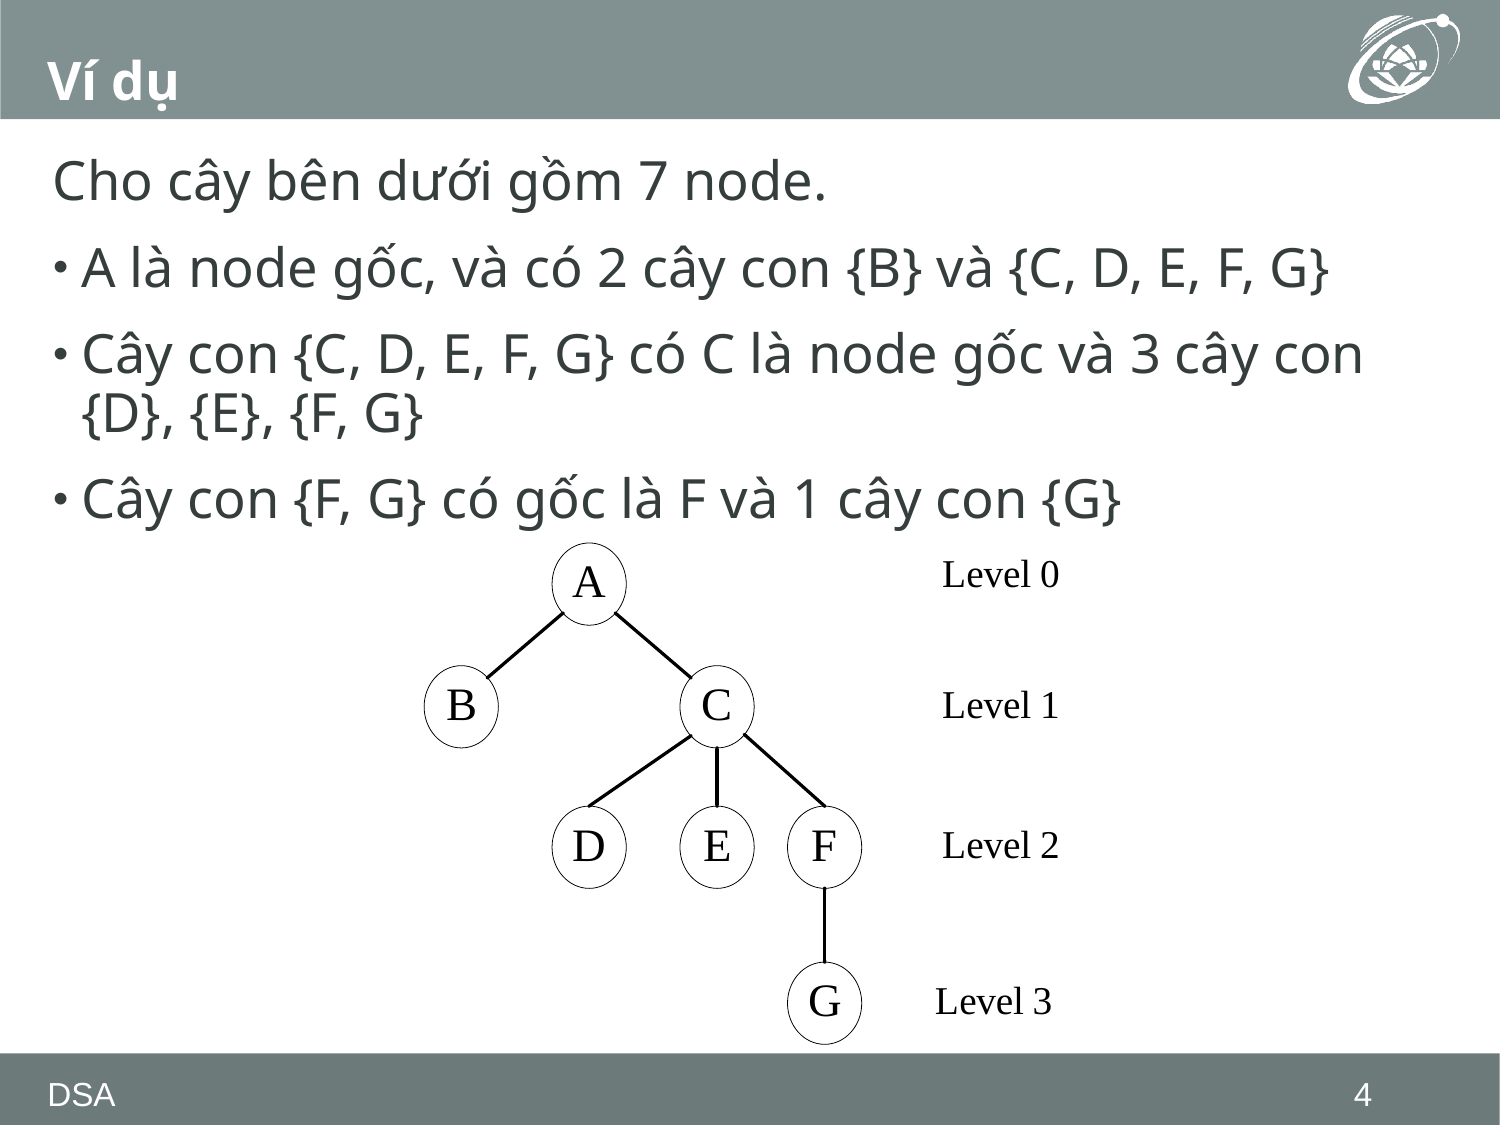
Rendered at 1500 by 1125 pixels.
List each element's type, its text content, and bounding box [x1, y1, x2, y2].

title Ví dụ [32, 0, 1468, 120]
picture [418, 537, 1082, 1050]
list Cho cây bên dưới gồm 7 node. A là node gốc, và có 2 cây con {B} và {C, D, E, F, G} Cây con {C, D, E, F, G} có C là node gốc và 3 cây con {D}, {E}, {F, G} Cây con {F, G} có gốc là F và 1 cây con {G} [32, 146, 1468, 1054]
footer DSA [32, 1073, 1075, 1113]
slide_number 4 [1270, 1073, 1388, 1113]
